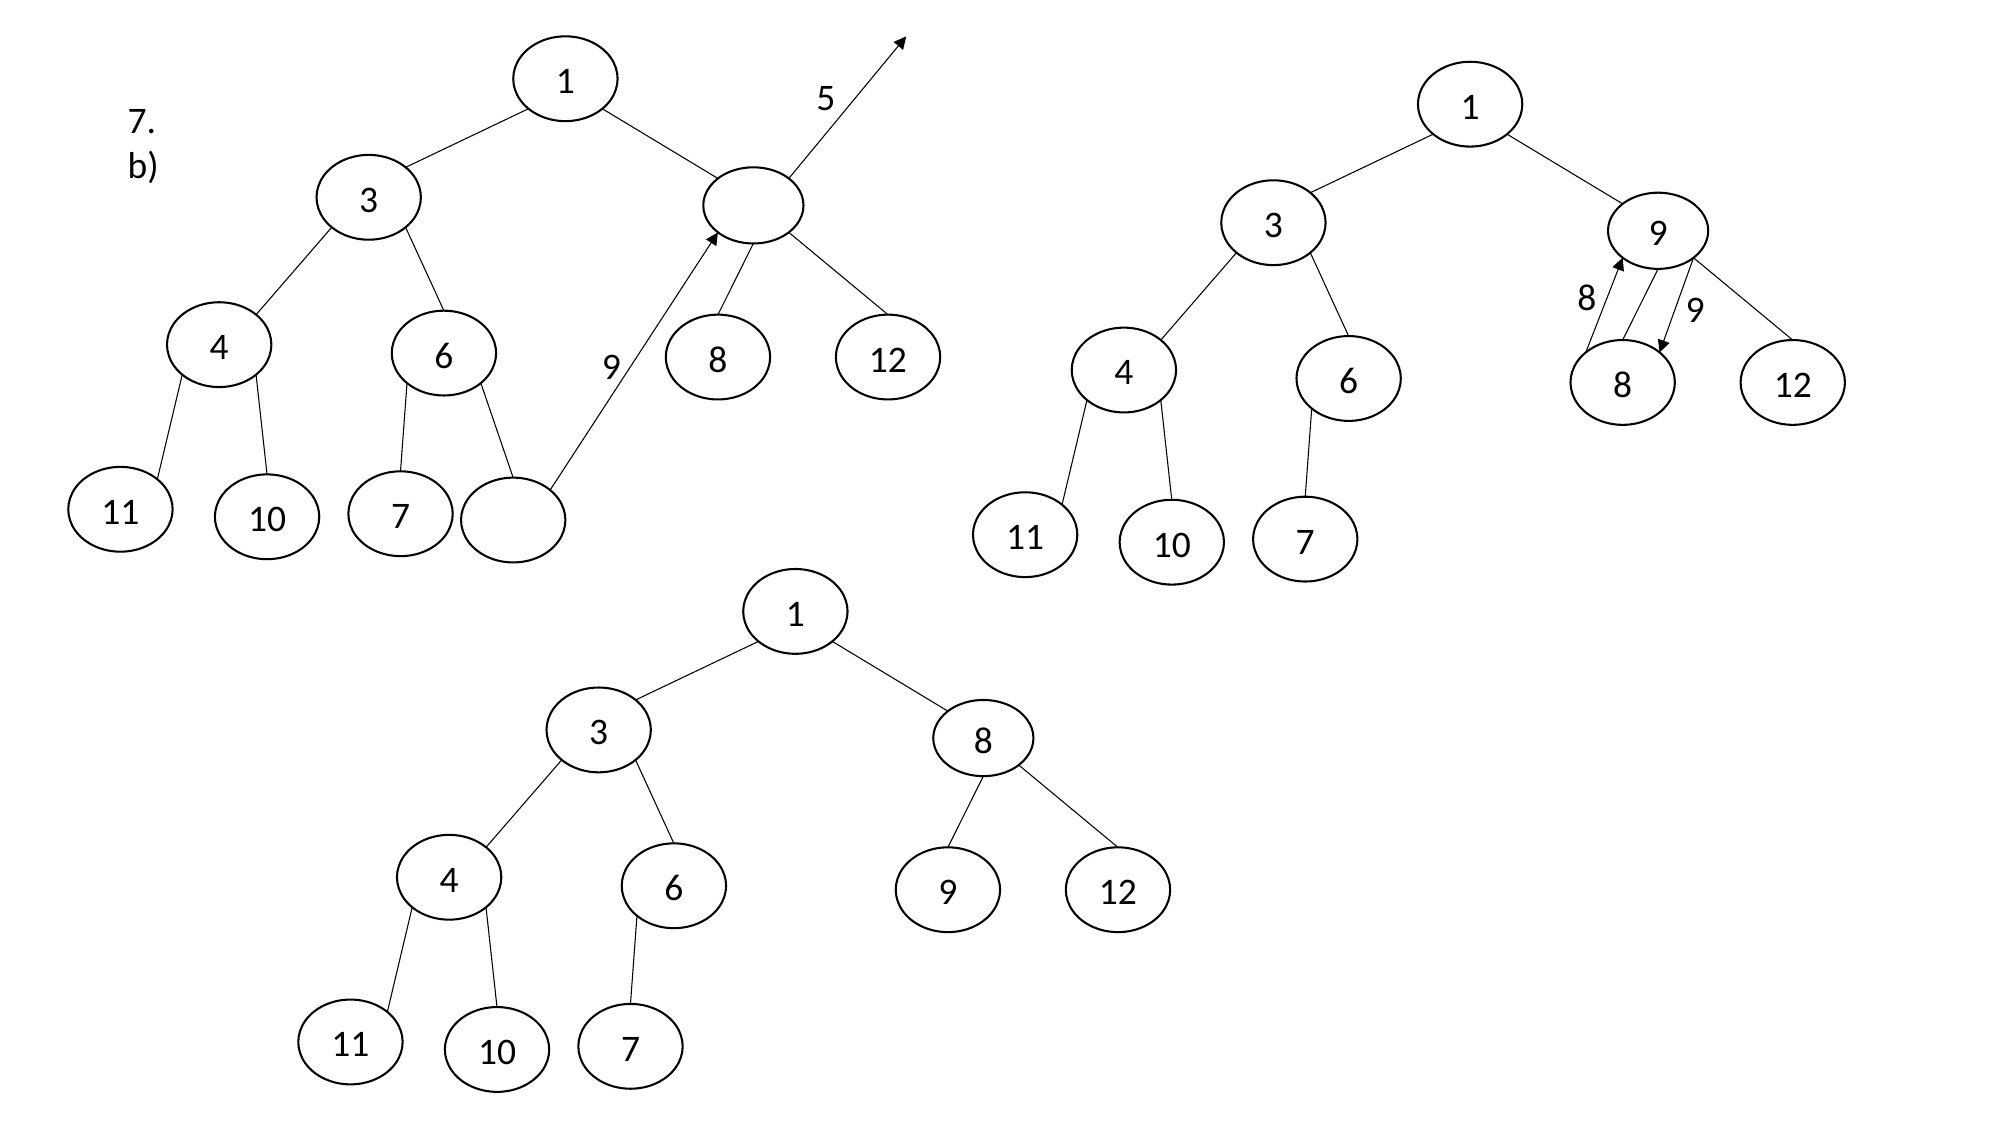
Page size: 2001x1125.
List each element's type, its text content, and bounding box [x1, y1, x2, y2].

text_box 12 [834, 313, 942, 401]
text_box 7 [577, 1002, 684, 1090]
text_box 6 [390, 309, 498, 397]
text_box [947, 776, 984, 848]
text_box 6 [1295, 335, 1402, 422]
text_box 3 [1220, 179, 1327, 267]
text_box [400, 383, 407, 472]
text_box 4 [1070, 326, 1178, 414]
text_box 12 [1739, 339, 1846, 426]
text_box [1310, 134, 1434, 193]
text_box 11 [67, 465, 174, 553]
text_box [255, 374, 267, 475]
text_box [1310, 252, 1349, 337]
text_box 8 [1569, 341, 1676, 426]
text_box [1623, 268, 1659, 341]
text_box [460, 476, 567, 564]
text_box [635, 759, 674, 844]
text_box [1506, 134, 1623, 204]
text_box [256, 227, 332, 315]
text_box 4 [395, 833, 503, 921]
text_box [485, 907, 497, 1008]
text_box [1018, 764, 1118, 848]
text_box [702, 166, 805, 245]
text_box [832, 641, 948, 712]
text_box 10 [443, 1006, 551, 1093]
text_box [718, 243, 754, 315]
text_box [635, 641, 759, 700]
text_box 11 [971, 491, 1079, 579]
text_box 9 [894, 846, 1002, 934]
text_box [405, 227, 444, 311]
text_box 4 [165, 301, 273, 389]
text_box 8 [932, 698, 1035, 778]
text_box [405, 108, 529, 168]
text_box 10 [1118, 498, 1226, 586]
text_box 9 [1606, 191, 1710, 268]
text_box 7 [347, 470, 454, 558]
text_box 12 [1064, 846, 1172, 934]
text_box 10 [213, 473, 321, 561]
text_box 3 [545, 686, 652, 774]
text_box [788, 36, 907, 179]
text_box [630, 915, 637, 1004]
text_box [1659, 257, 1694, 353]
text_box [157, 374, 183, 480]
text_box 6 [620, 842, 728, 930]
text_box 7 [1252, 495, 1359, 583]
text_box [480, 383, 514, 478]
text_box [485, 759, 562, 848]
text_box 1 [742, 567, 849, 655]
text_box 1 [512, 35, 619, 123]
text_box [550, 232, 718, 491]
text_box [1694, 257, 1793, 341]
text_box 8 [1562, 266, 1585, 326]
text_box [1062, 400, 1087, 505]
text_box 7. b) [112, 89, 194, 194]
text_box 1 [1416, 60, 1524, 148]
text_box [387, 907, 413, 1013]
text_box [1160, 252, 1237, 341]
text_box 11 [297, 998, 404, 1086]
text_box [788, 232, 888, 315]
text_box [602, 108, 718, 179]
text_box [1160, 399, 1172, 500]
text_box 3 [315, 153, 422, 241]
text_box 8 [718, 315, 772, 401]
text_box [1585, 257, 1623, 353]
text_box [1305, 408, 1312, 497]
